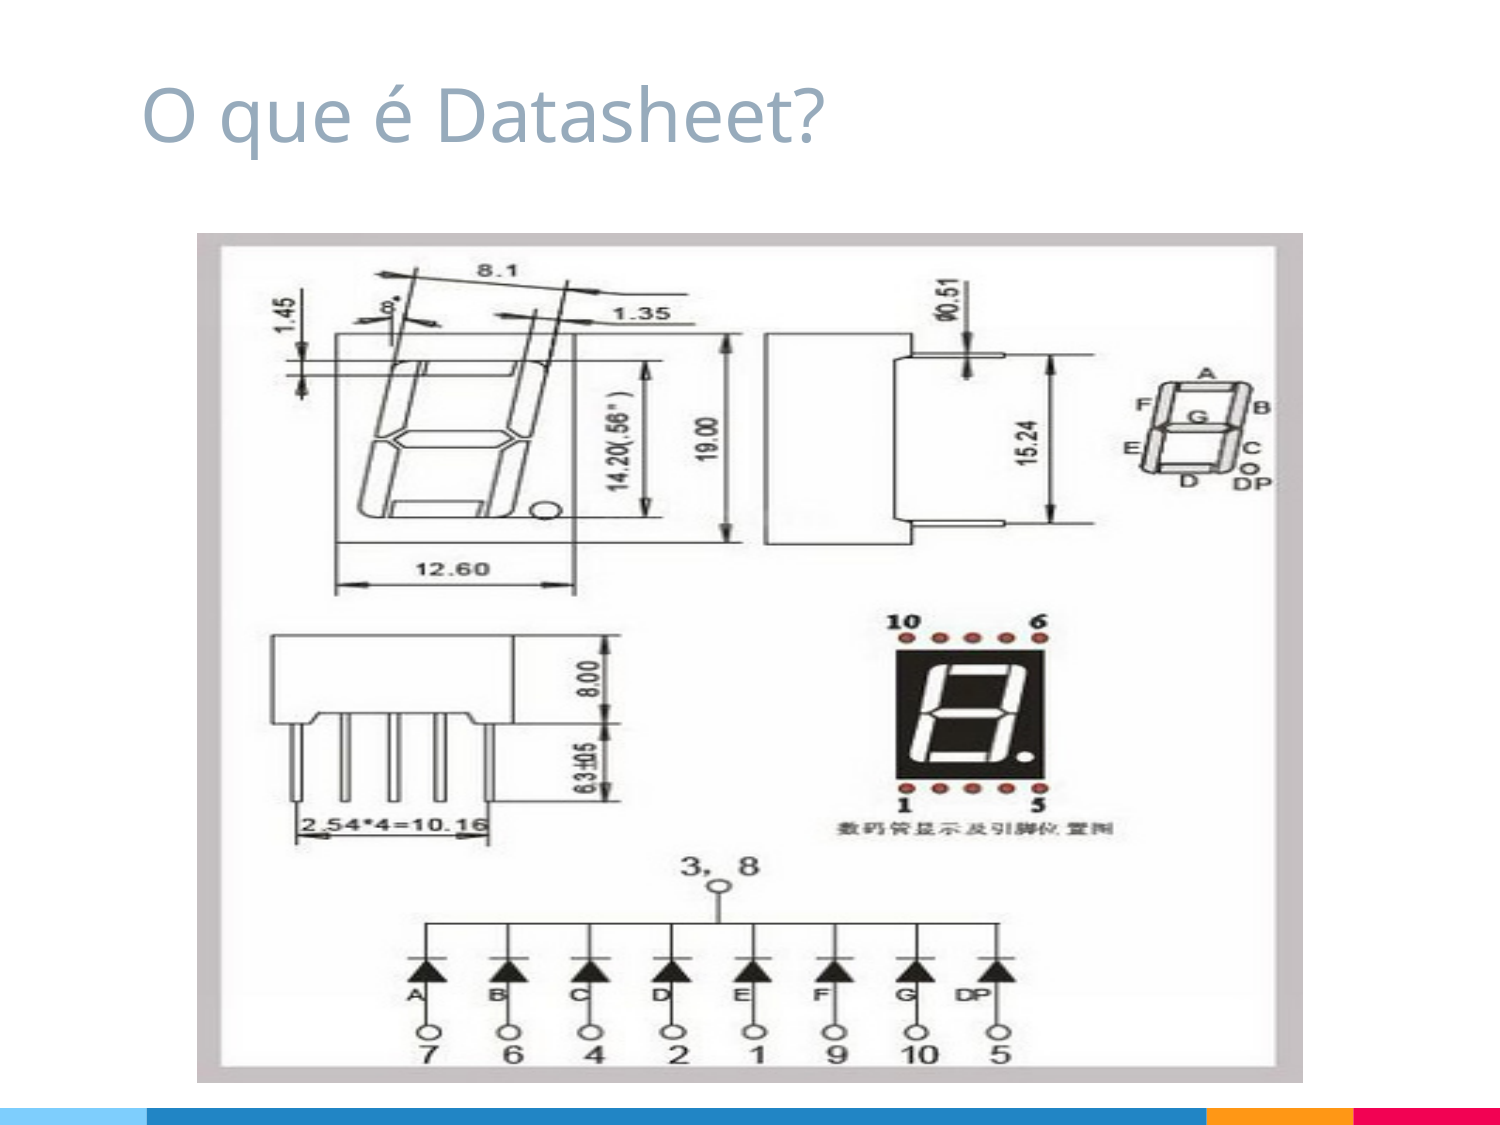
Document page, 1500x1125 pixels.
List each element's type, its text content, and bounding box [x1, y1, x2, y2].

picture [197, 233, 1303, 1083]
title O que é Datasheet? [125, 0, 1186, 173]
